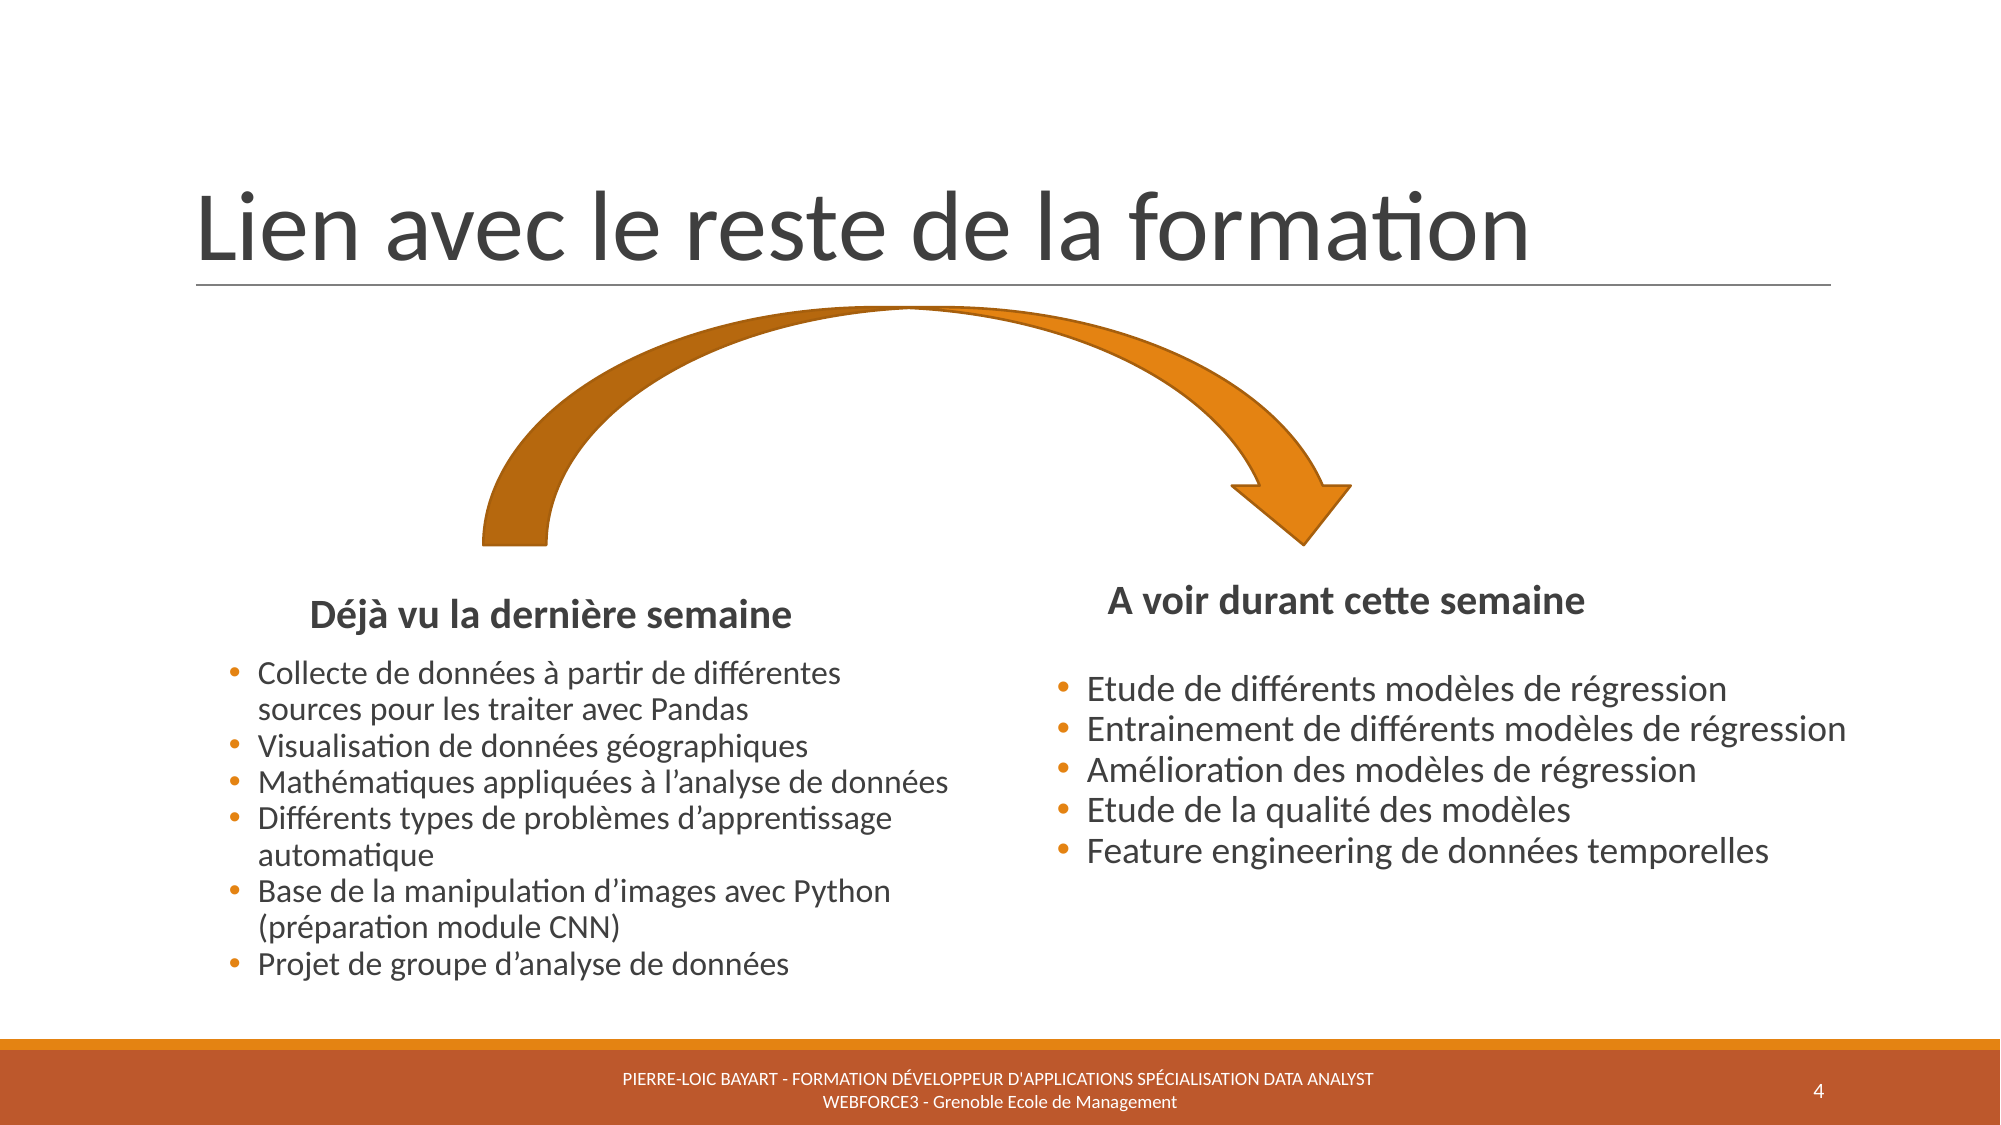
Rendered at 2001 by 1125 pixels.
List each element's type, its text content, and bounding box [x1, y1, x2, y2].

text_box [483, 307, 1351, 546]
text_box A voir durant cette semaine [1107, 570, 1595, 636]
list Collecte de données à partir de différentes sources pour les traiter avec Pandas Visualisation de données géographiques Mathématiques appliquées à l’analyse de données Différents types de problèmes d’apprentissage automatique Base de la manipulation d’images avec Python (préparation module CNN) Projet de groupe d’analyse de données [196, 647, 950, 1025]
title Lien avec le reste de la formation [180, 49, 1830, 288]
footer PIERRE-LOIC BAYART - FORMATION DÉVELOPPEUR D'APPLICATIONS SPÉCIALISATION DATA ANALYST WEBFORCE3 - Grenoble Ecole de Management [604, 1059, 1396, 1120]
slide_number 4 [1624, 1059, 1840, 1120]
text_box Déjà vu la dernière semaine [309, 584, 837, 648]
text_box Etude de différents modèles de régression Entrainement de différents modèles de régression Amélioration des modèles de régression Etude de la qualité des modèles Feature engineering de données temporelles [1023, 661, 1934, 900]
